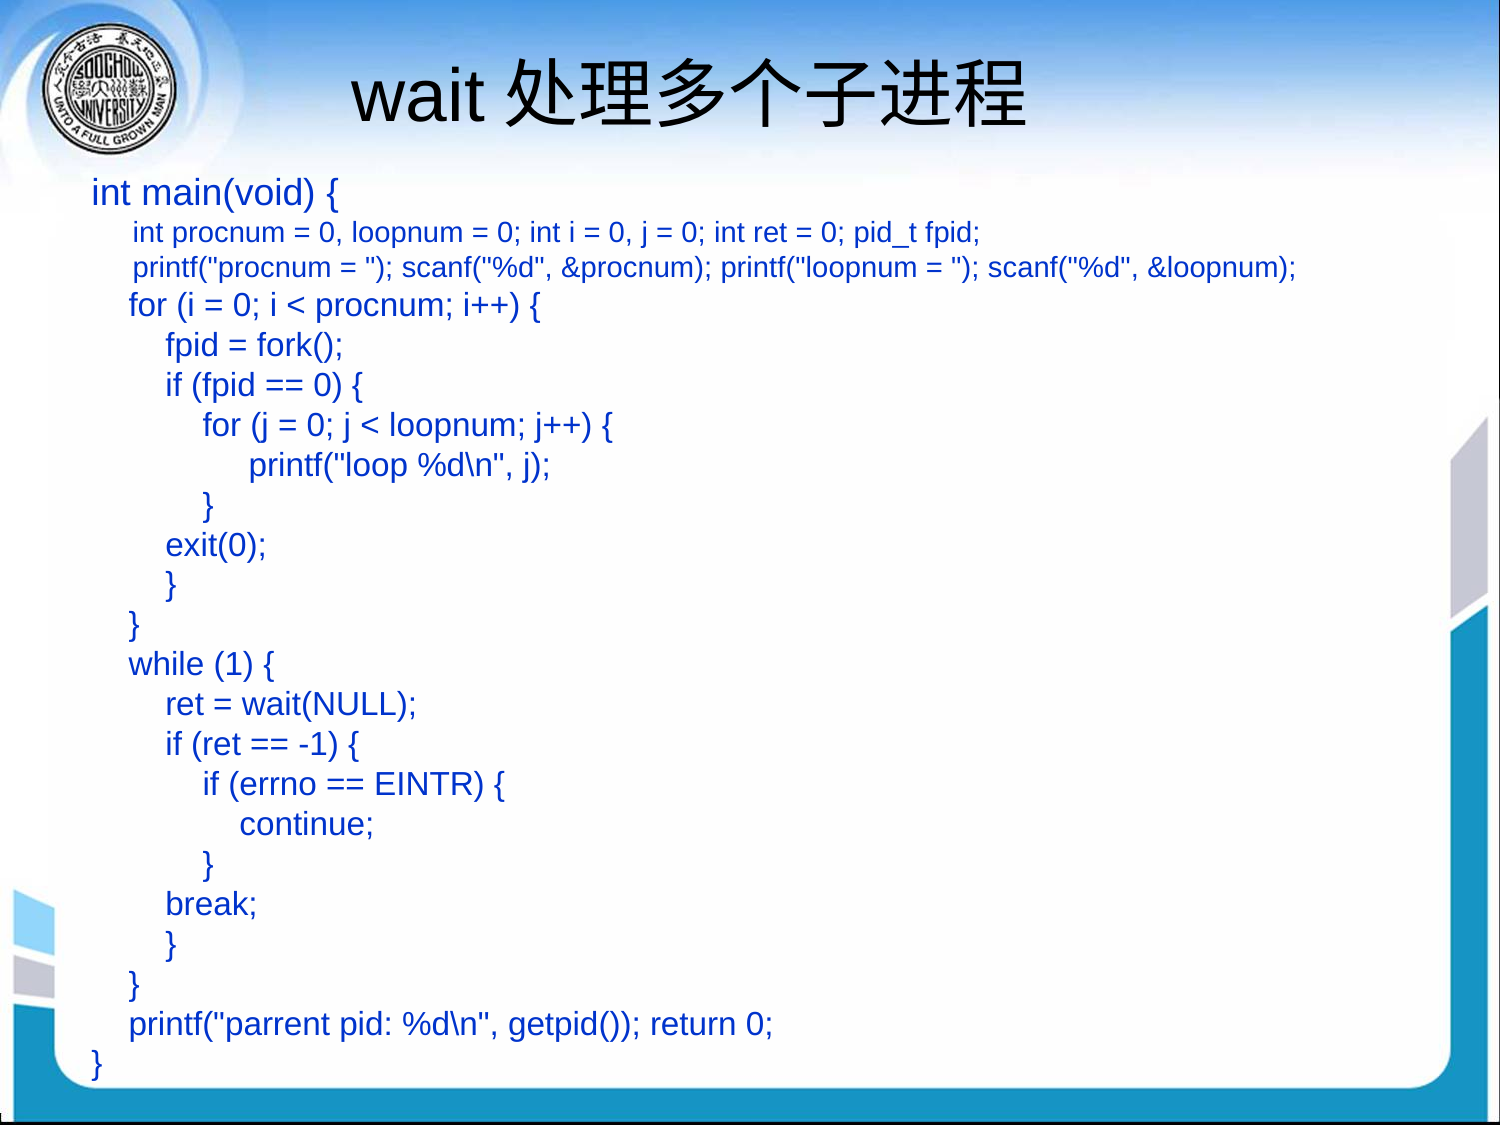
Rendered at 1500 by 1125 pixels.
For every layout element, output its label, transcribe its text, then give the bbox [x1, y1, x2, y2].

picture [0, 0, 1500, 1125]
text_box int main(void) { int procnum = 0, loopnum = 0; int i = 0, j = 0; int ret = 0; pid_t fpid; printf("procnum = "); scanf("%d", &procnum); printf("loopnum = "); scanf("%d", &loopnum); for (i = 0; i < procnum; i++) { fpid = fork(); if (fpid == 0) { for (j = 0; j < loopnum; j++) { printf("loop %d\n", j); } exit(0); } } while (1) { ret = wait(NULL); if (ret == -1) { if (errno == EINTR) { continue; } break; } } printf("parrent pid: %d\n", getpid()); return 0; } [76, 160, 1424, 1089]
title wait处理多个子进程 [336, 42, 1427, 140]
